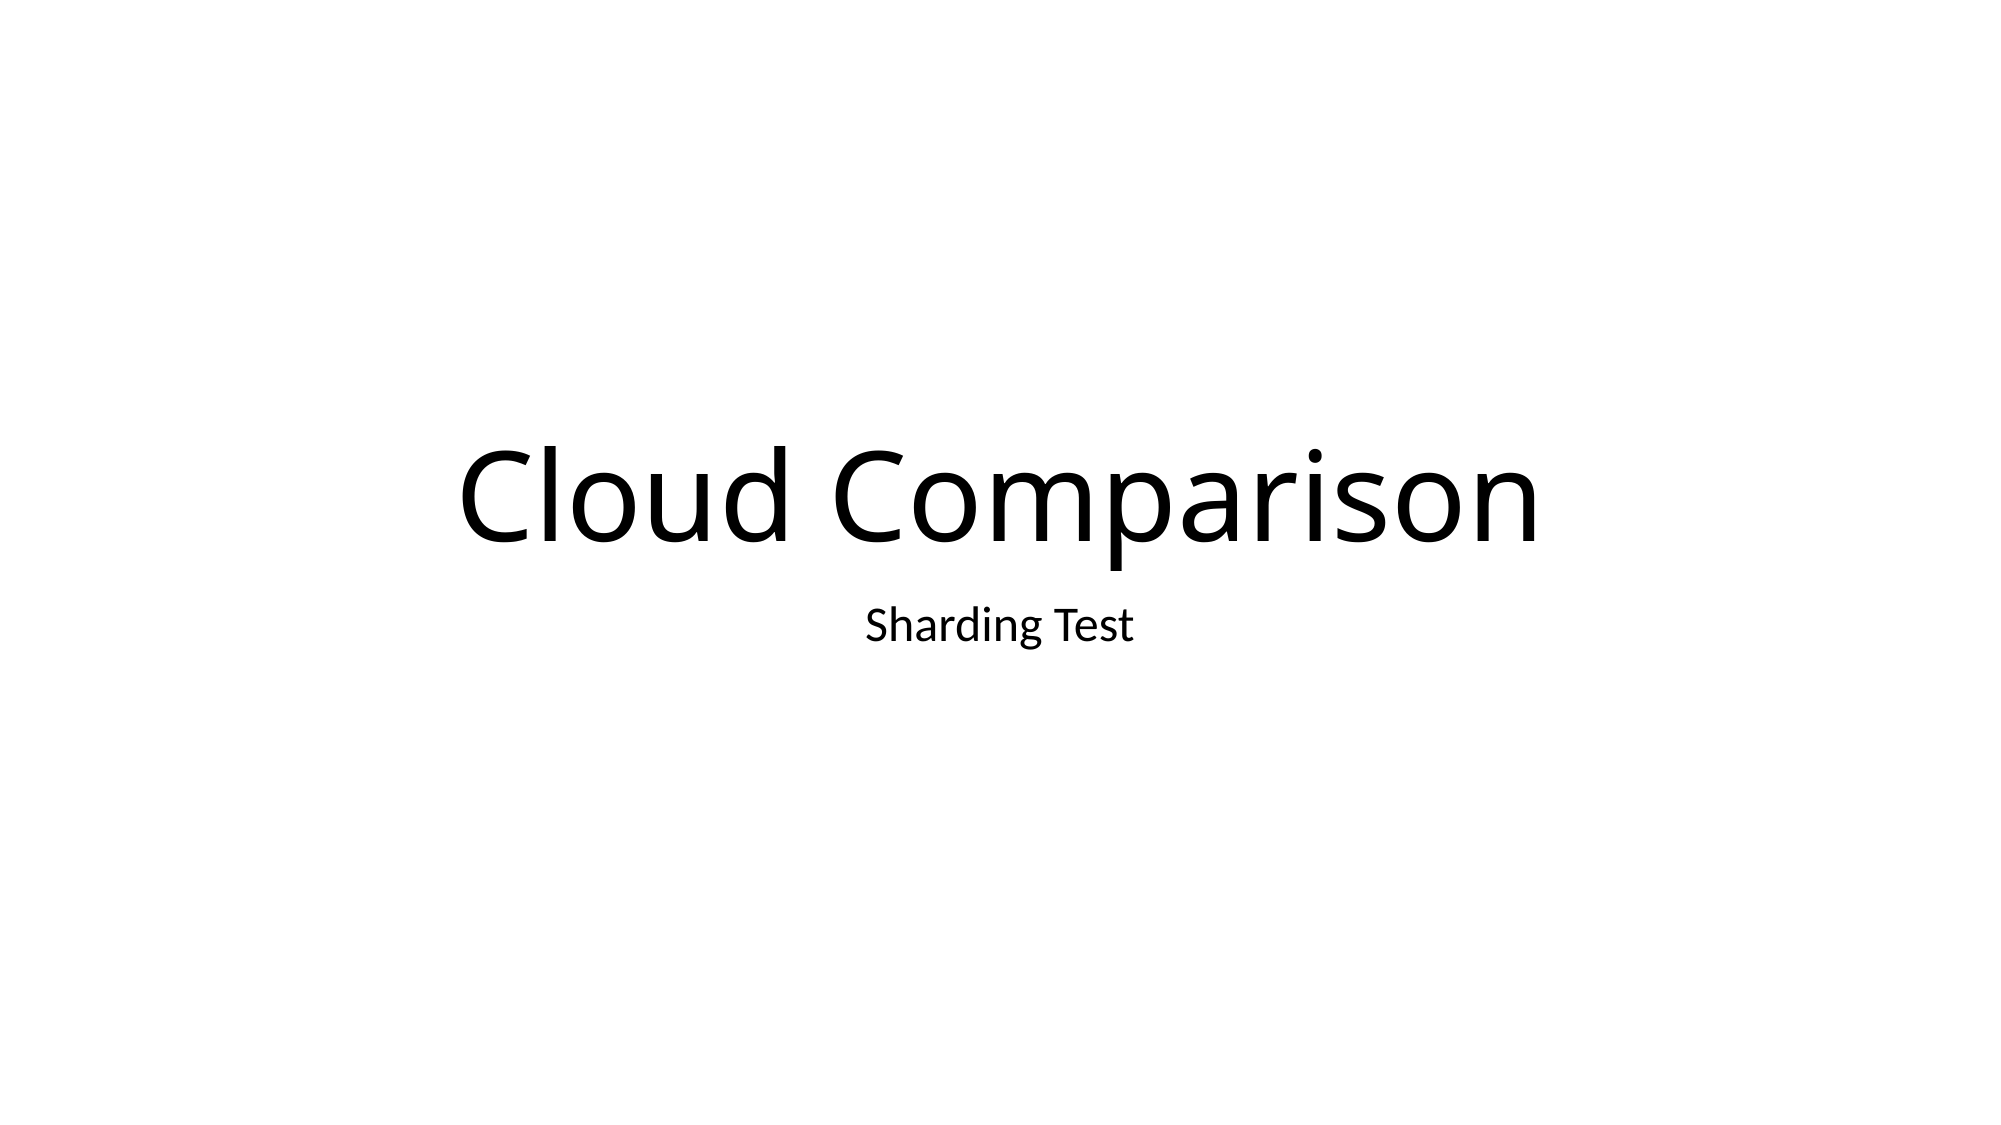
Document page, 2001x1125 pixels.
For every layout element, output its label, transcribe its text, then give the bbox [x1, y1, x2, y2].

title Cloud Comparison [249, 184, 1750, 576]
subtitle Sharding Test [249, 590, 1750, 863]
